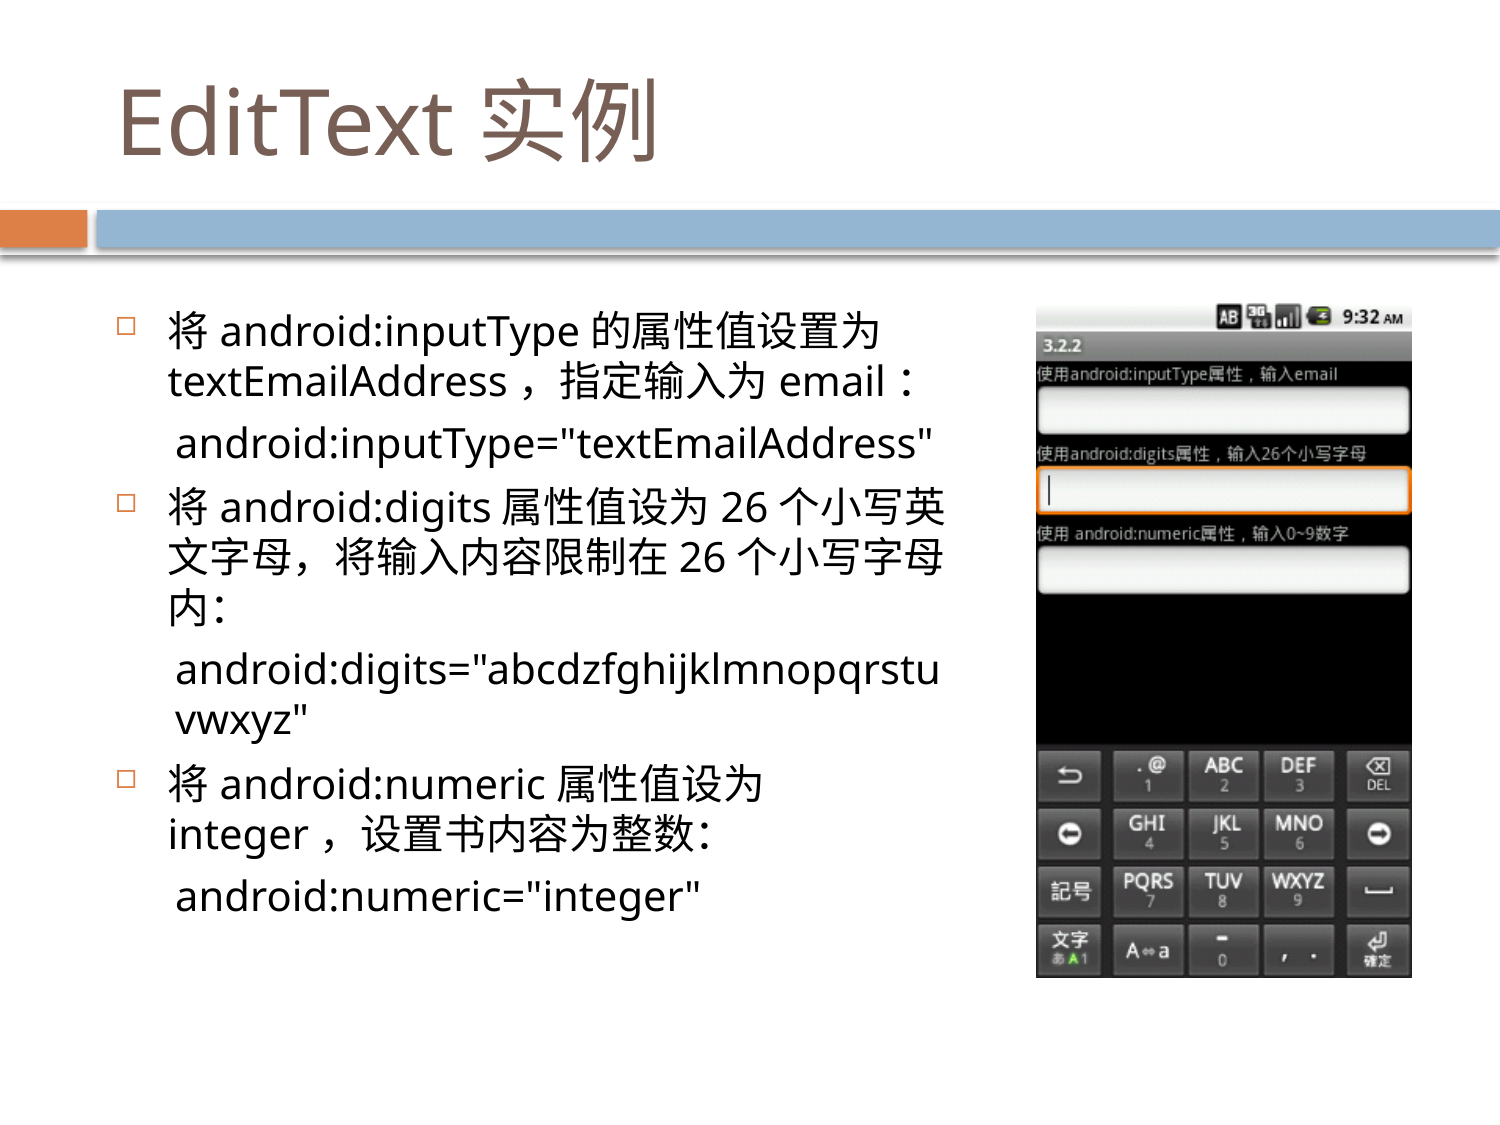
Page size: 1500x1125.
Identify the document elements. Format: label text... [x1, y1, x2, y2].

title EditText实例 [100, 37, 1438, 200]
list 将android:inputType的属性值设置为textEmailAddress，指定输入为email： android:inputType="textEmailAddress" 将android:digits属性值设为26个小写英文字母，将输入内容限制在26个小写字母内： android:digits="abcdzfghijklmnopqrstuvwxyz" 将android:numeric属性值设为integer，设置书内容为整数： android:numeric="integer" [100, 297, 975, 1035]
picture [1036, 302, 1412, 978]
